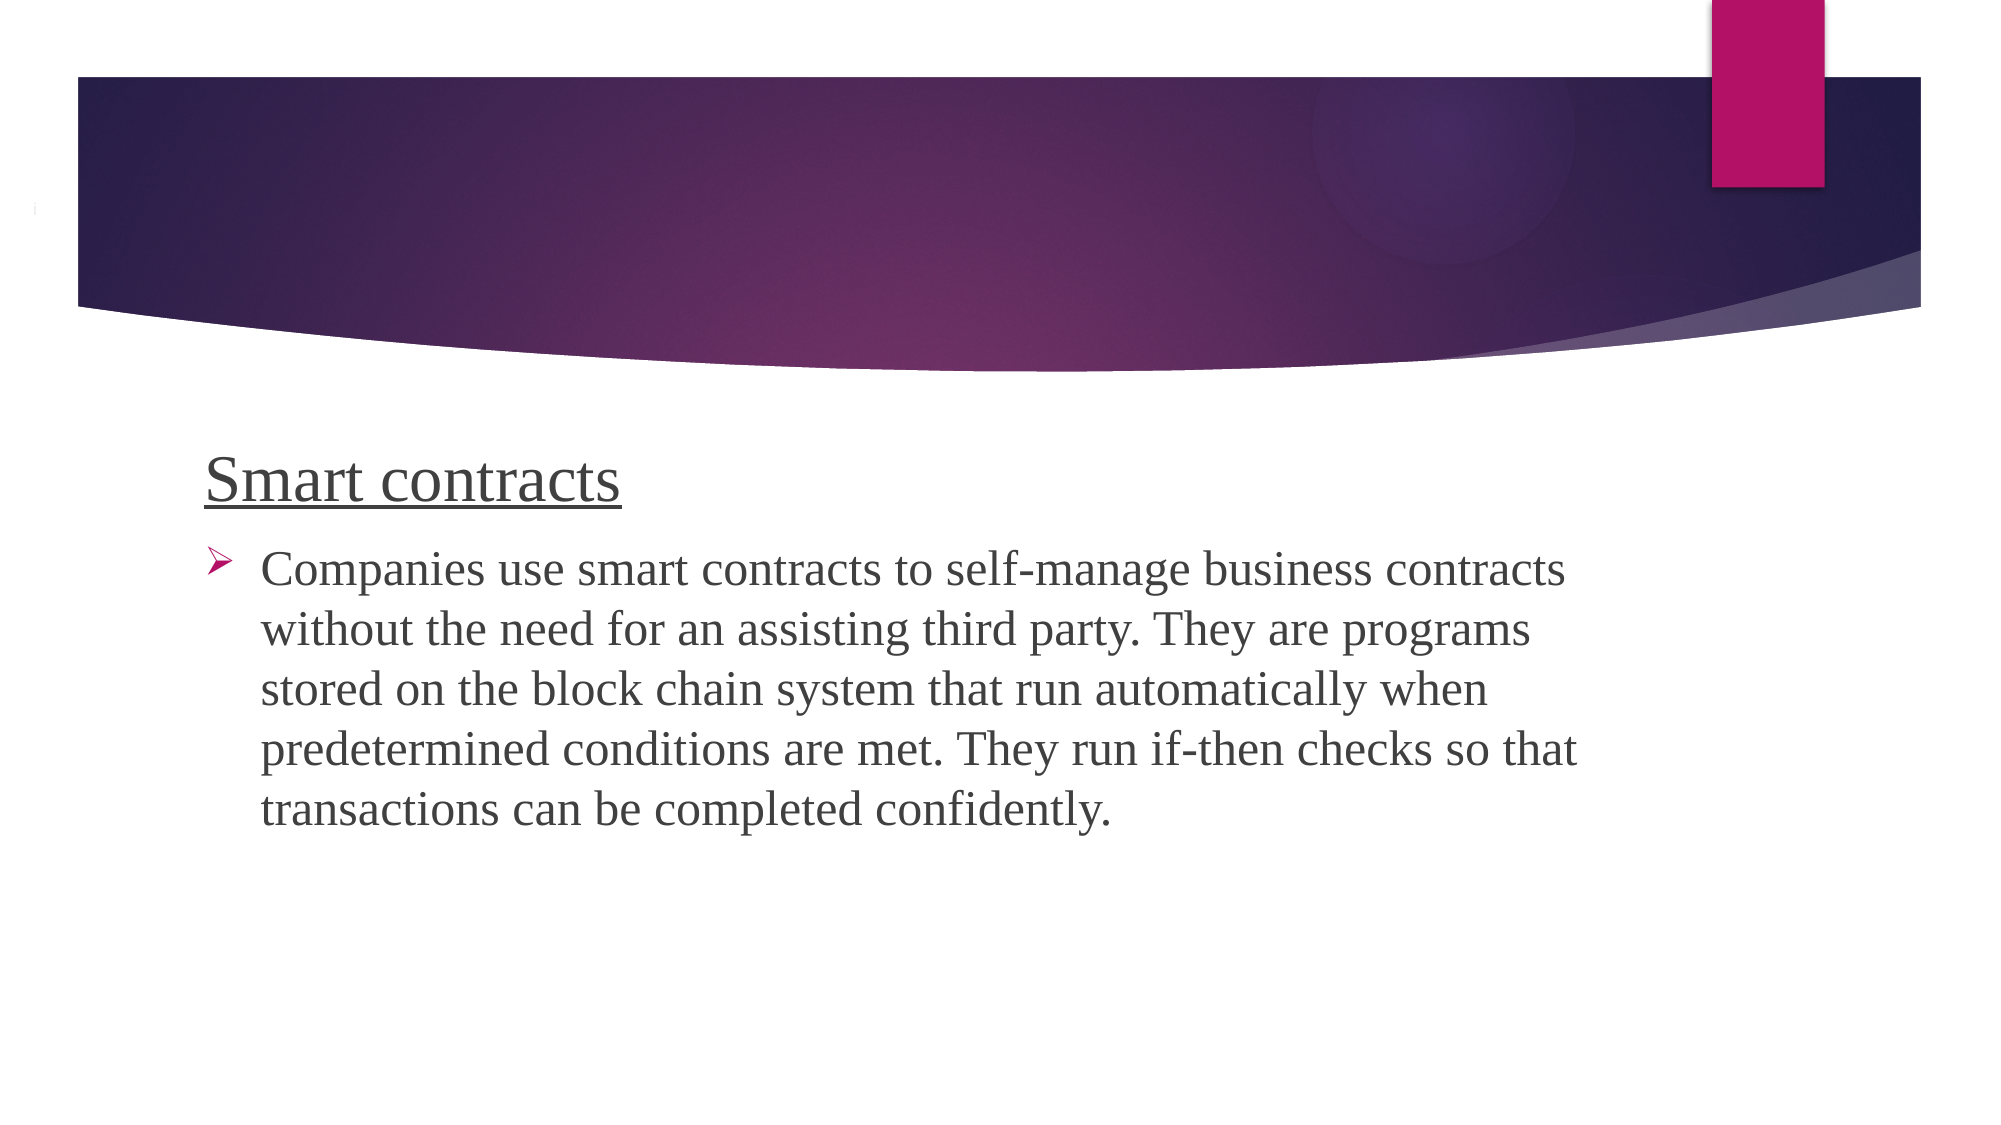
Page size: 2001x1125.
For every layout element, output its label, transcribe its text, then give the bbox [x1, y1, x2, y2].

title i [33, 151, 41, 268]
list Smart contracts Companies use smart contracts to self-manage business contracts without the need for an assisting third party. They are programs stored on the block chain system that run automatically when predetermined conditions are met. They run if-then checks so that transactions can be completed confidently. [189, 427, 1638, 988]
